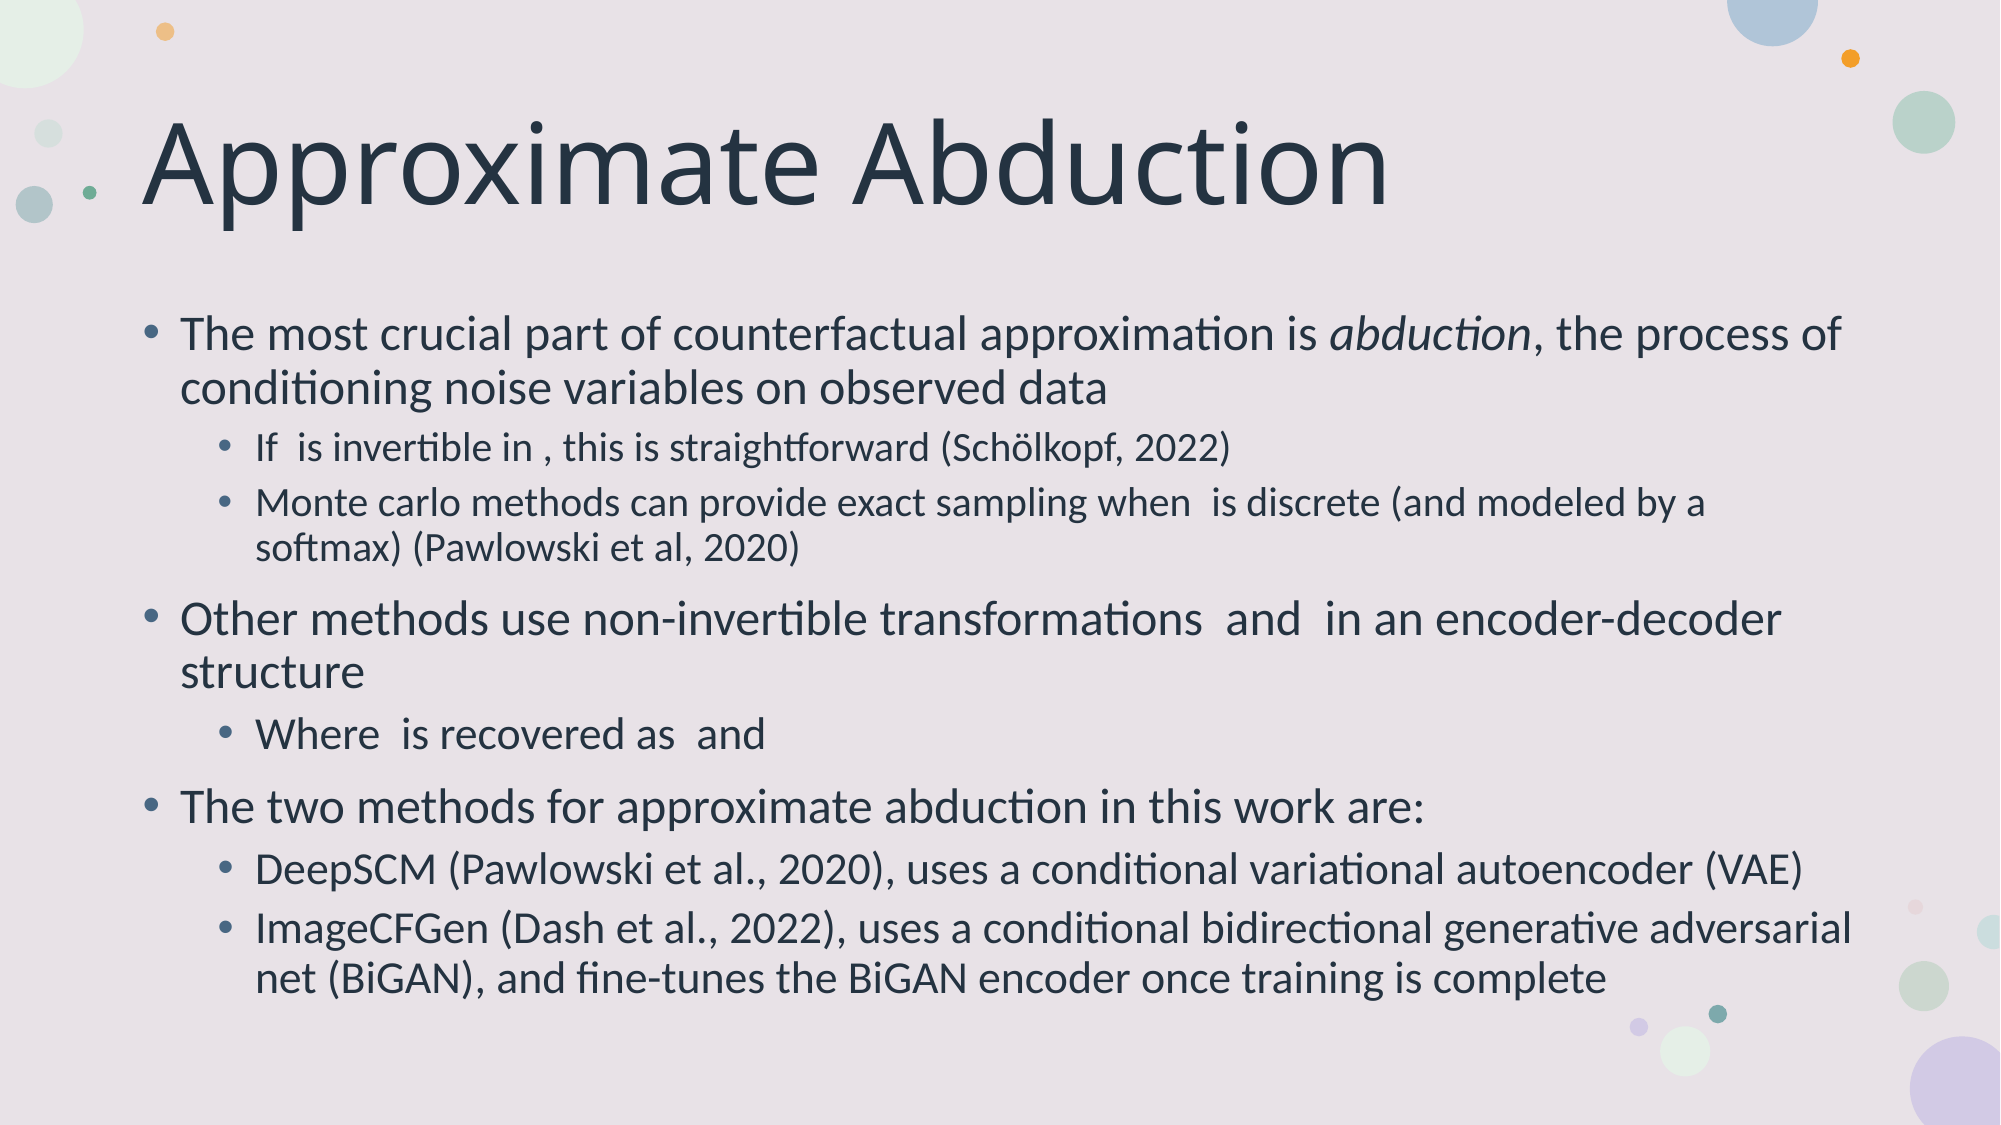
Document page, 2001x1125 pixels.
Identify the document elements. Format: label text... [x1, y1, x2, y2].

title Approximate Abduction [127, 59, 1877, 278]
